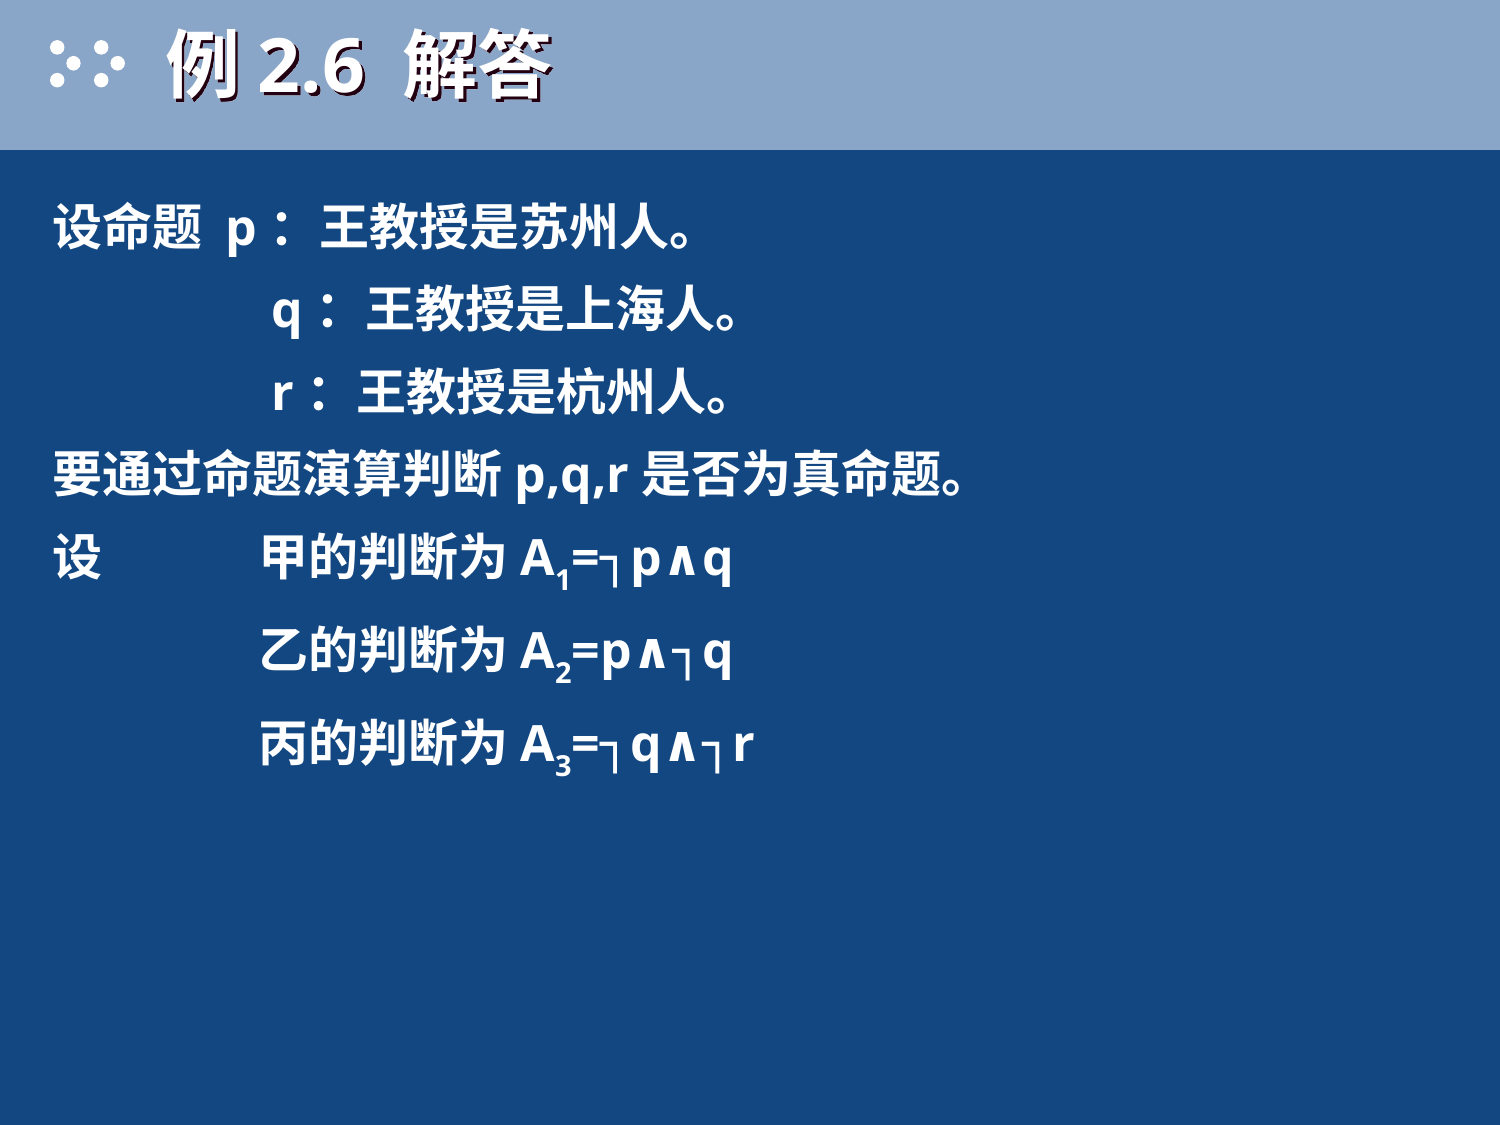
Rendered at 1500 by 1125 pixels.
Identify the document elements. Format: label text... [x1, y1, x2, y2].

title 例2.6 解答 [150, 0, 1500, 125]
list 设命题 p：王教授是苏州人。 q：王教授是上海人。 r：王教授是杭州人。 要通过命题演算判断p,q,r是否为真命题。 设 甲的判断为A1=┐p∧q 乙的判断为A2=p∧┐q 丙的判断为A3=┐q∧┐r [37, 187, 1400, 1025]
